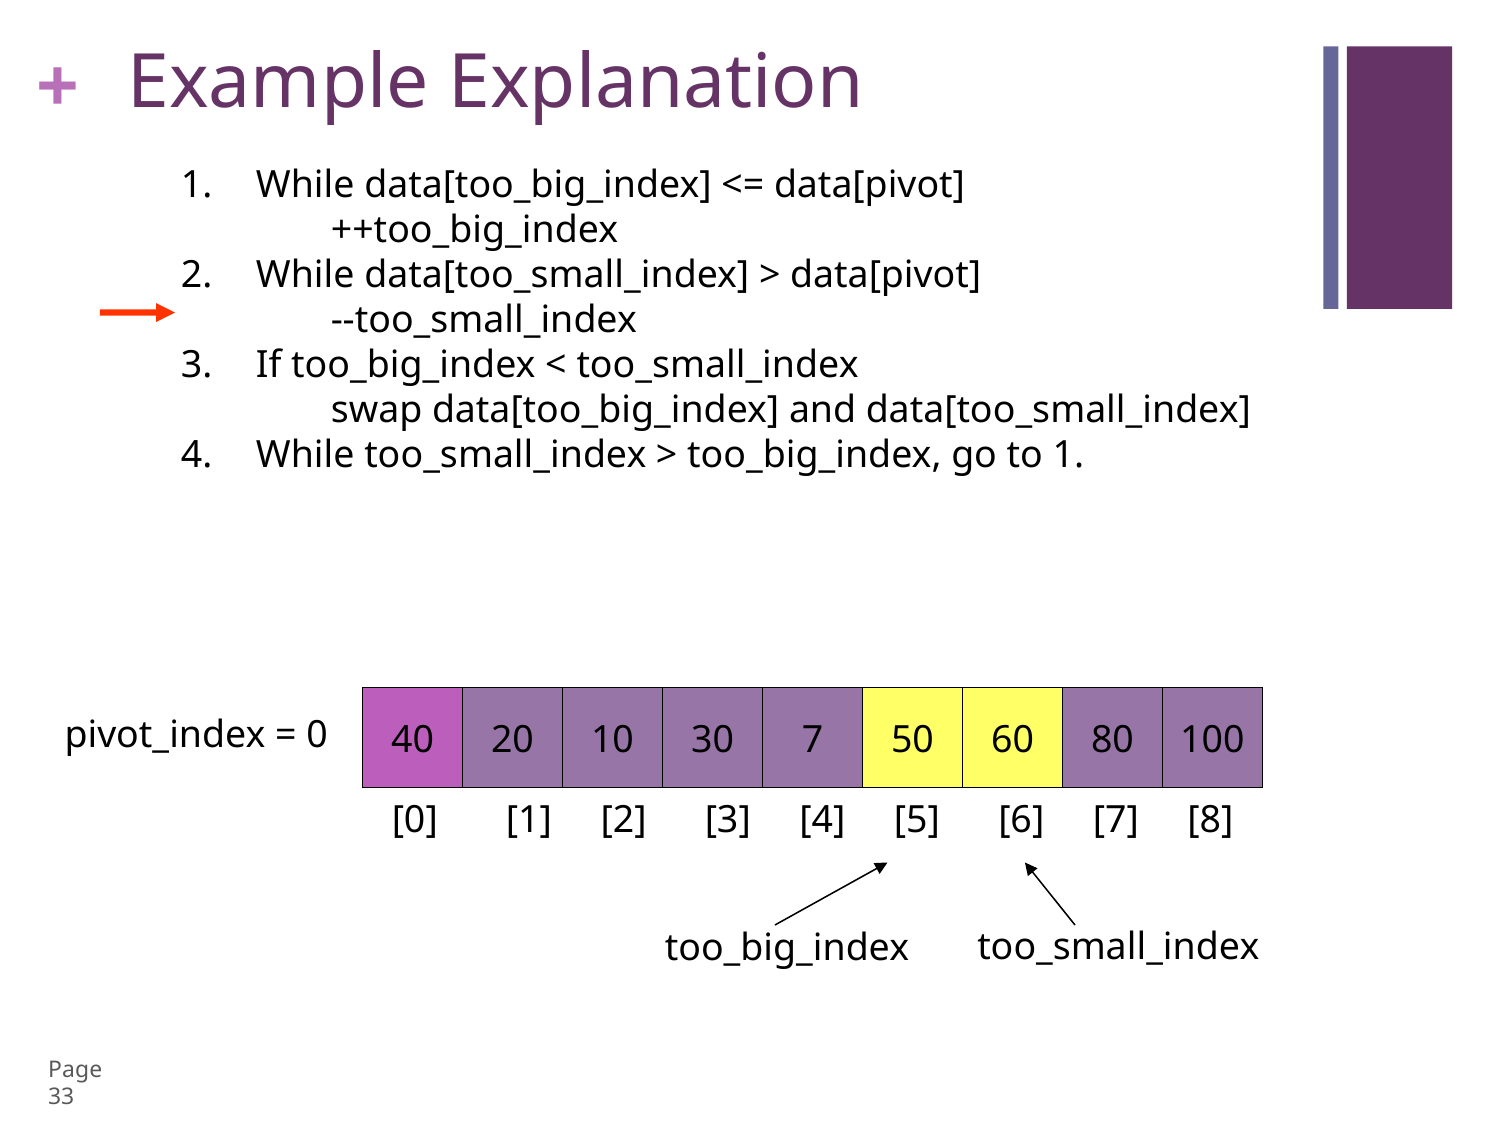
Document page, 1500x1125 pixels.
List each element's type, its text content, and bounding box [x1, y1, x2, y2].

text_box 20 [462, 687, 562, 787]
title Example Explanation [112, 24, 1388, 150]
text_box 80 [1062, 687, 1162, 787]
text_box 60 [962, 687, 1062, 787]
text_box [99, 306, 175, 319]
text_box While data[too_big_index] <= data[pivot] ++too_big_index While data[too_small_index] > data[pivot] --too_small_index If too_big_index < too_small_index swap data[too_big_index] and data[too_small_index] While too_small_index > too_big_index, go to 1. [166, 152, 1417, 618]
text_box too_small_index [962, 914, 1313, 975]
text_box [0] [1] [2] [3] [4] [5] [6] [7] [8] [377, 787, 1250, 848]
text_box 30 [662, 687, 762, 787]
text_box 100 [1162, 687, 1263, 788]
footer Page 33 [33, 1053, 148, 1114]
text_box [774, 862, 888, 926]
text_box too_big_index [650, 915, 1125, 976]
text_box [1024, 862, 1076, 926]
text_box 7 [762, 687, 862, 787]
text_box pivot_index = 0 [49, 702, 343, 762]
text_box 50 [862, 687, 962, 787]
text_box 10 [562, 687, 662, 787]
text_box 40 [362, 687, 462, 788]
